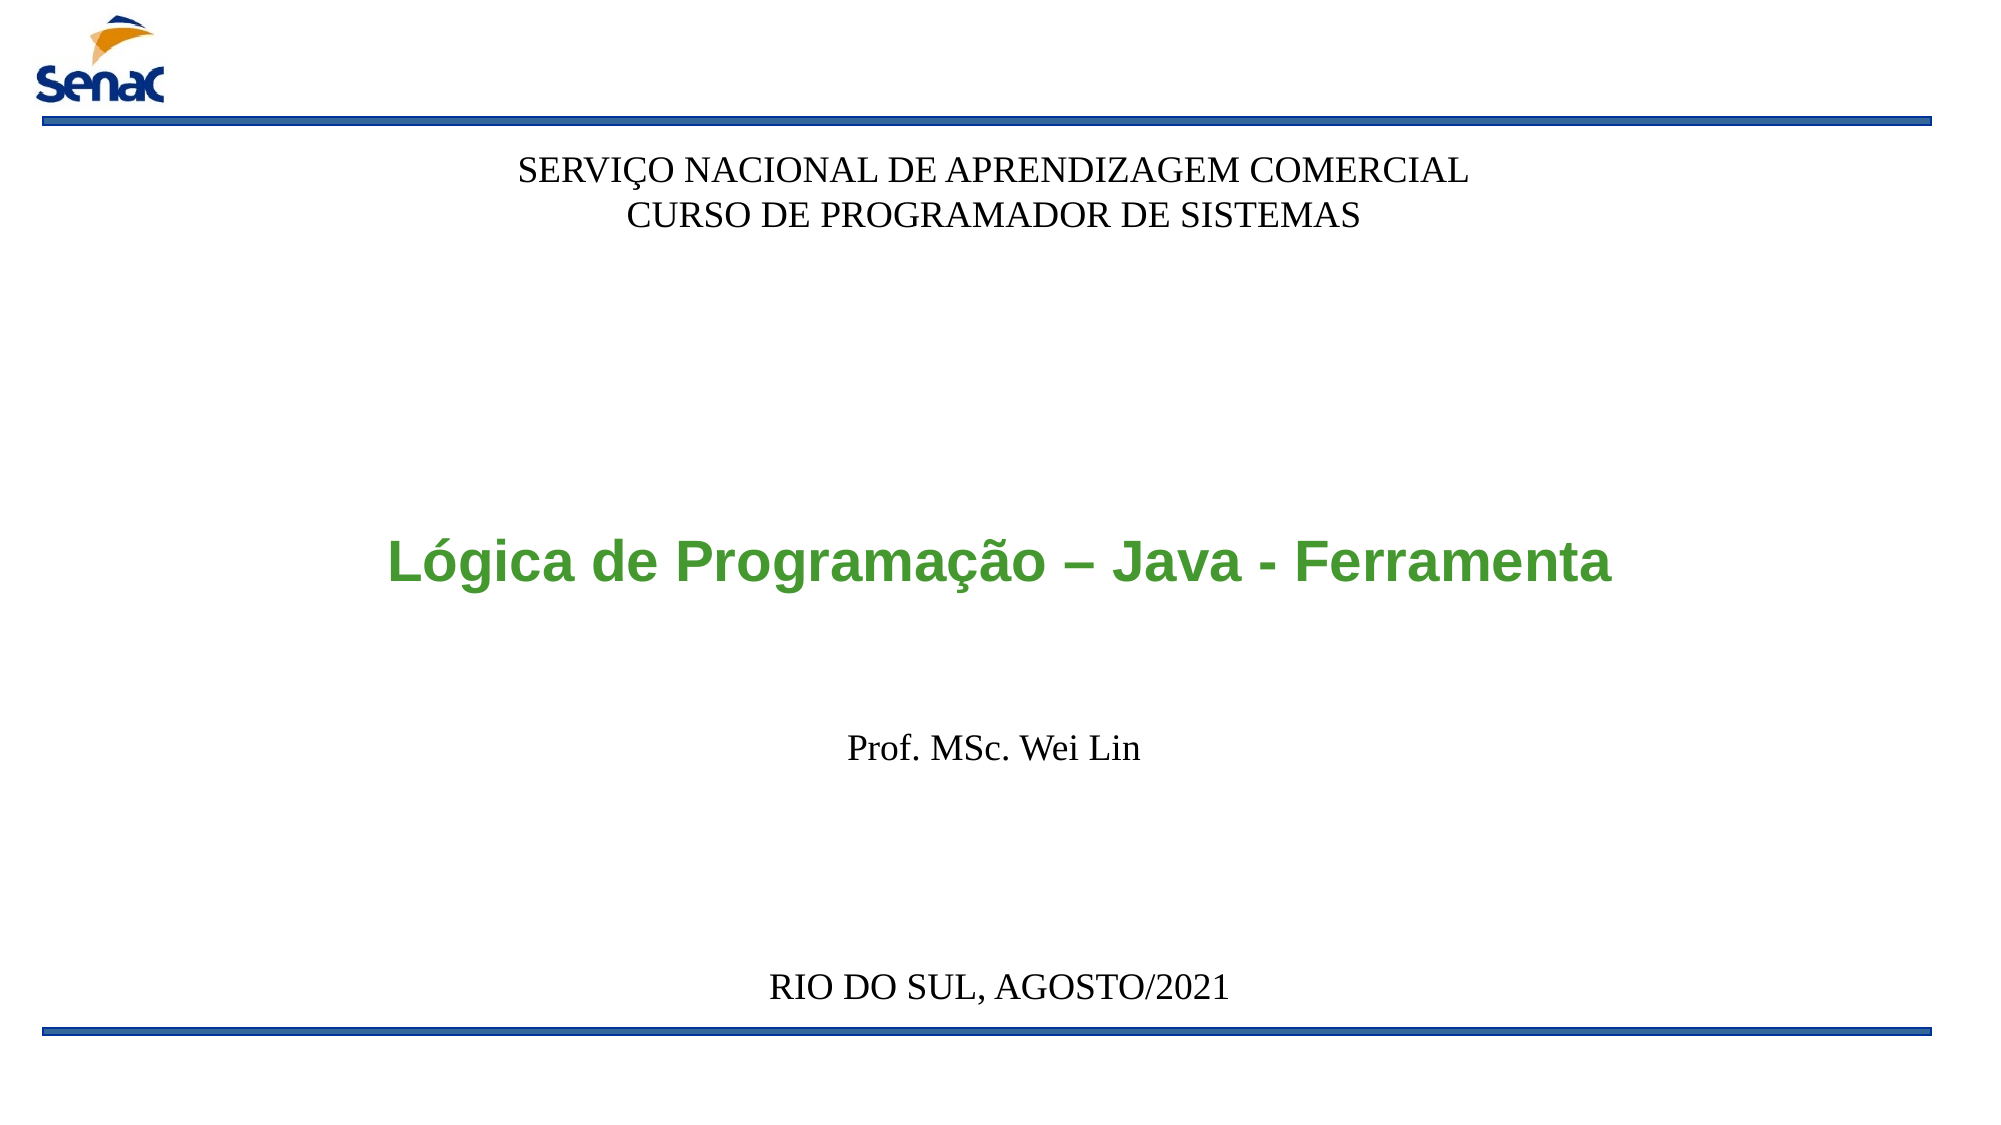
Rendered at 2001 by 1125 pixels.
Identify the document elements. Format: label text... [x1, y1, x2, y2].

picture [22, 3, 177, 117]
text_box Prof. MSc. Wei Lin [336, 715, 1652, 776]
text_box SERVIÇO NACIONAL DE APRENDIZAGEM COMERCIAL CURSO DE PROGRAMADOR DE SISTEMAS [232, 137, 1756, 242]
title Lógica de Programação – Java - Ferramenta [99, 468, 1900, 657]
text_box RIO DO SUL, AGOSTO/2021 [754, 954, 1246, 1015]
